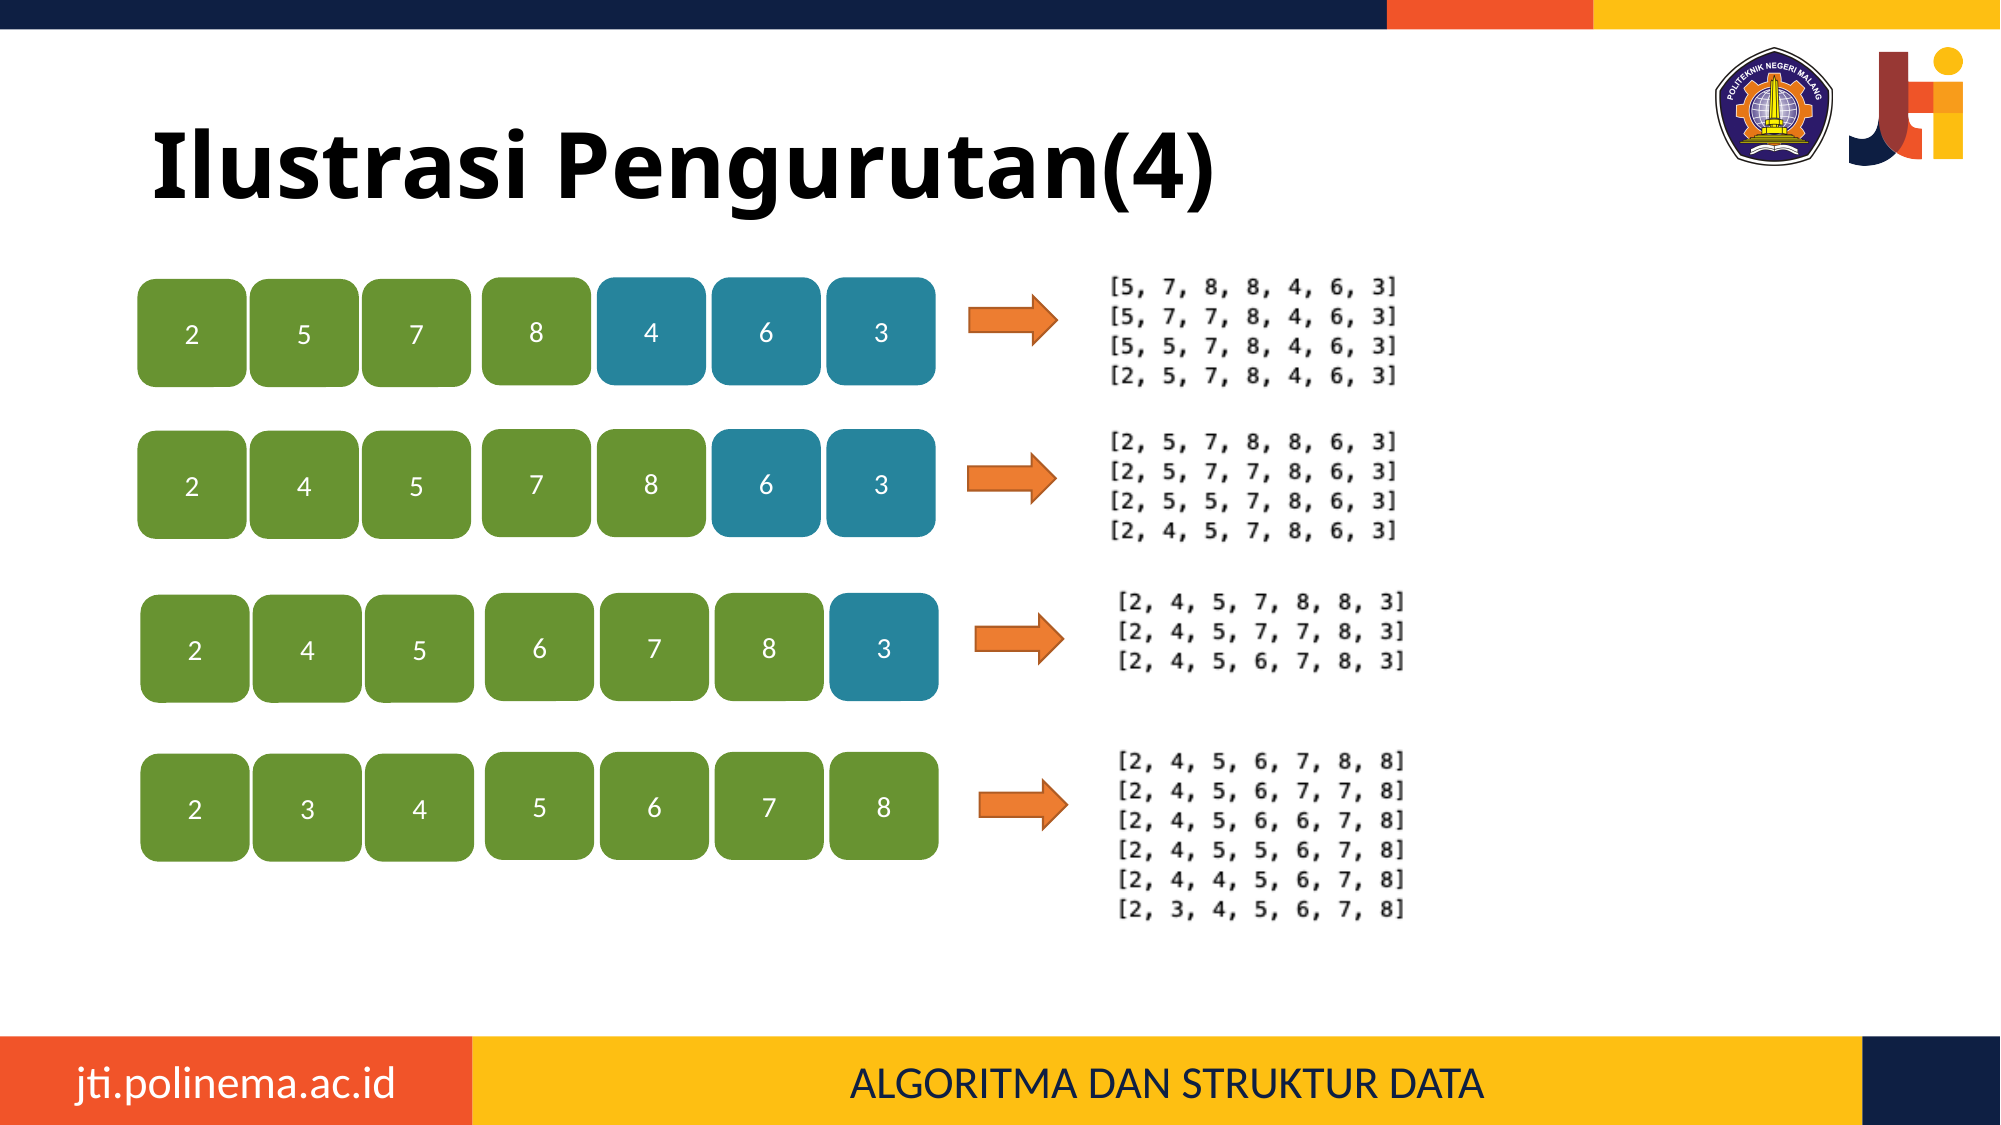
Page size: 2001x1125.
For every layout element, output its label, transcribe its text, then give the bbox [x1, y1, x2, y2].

text_box 6 [711, 429, 821, 538]
text_box 7 [361, 278, 472, 388]
text_box 8 [829, 751, 939, 860]
text_box 5 [249, 278, 359, 388]
text_box [978, 778, 1069, 832]
text_box 8 [714, 592, 824, 702]
text_box 2 [140, 753, 250, 862]
text_box 3 [252, 753, 362, 862]
text_box 4 [249, 430, 359, 539]
text_box 7 [481, 429, 592, 538]
text_box 5 [364, 594, 475, 703]
text_box 6 [484, 592, 595, 702]
picture [1093, 251, 1484, 393]
text_box 3 [829, 592, 939, 702]
text_box 2 [137, 278, 247, 388]
text_box 5 [361, 430, 472, 539]
text_box 4 [252, 594, 362, 703]
text_box 2 [137, 430, 247, 539]
text_box 4 [596, 277, 707, 386]
text_box 2 [140, 594, 250, 703]
text_box 5 [484, 751, 595, 860]
picture [1100, 735, 1492, 938]
text_box 6 [711, 277, 821, 386]
title Ilustrasi Pengurutan(4) [137, 59, 1863, 278]
text_box 3 [826, 277, 936, 386]
text_box [967, 451, 1058, 506]
text_box 6 [599, 751, 710, 860]
picture [1715, 47, 1833, 59]
text_box 7 [599, 592, 710, 702]
picture [1093, 407, 1492, 691]
text_box [968, 293, 1059, 347]
text_box 7 [714, 751, 824, 860]
text_box 3 [826, 429, 936, 538]
text_box [974, 612, 1065, 666]
text_box 8 [596, 429, 707, 538]
text_box 8 [481, 277, 592, 386]
text_box 4 [364, 753, 475, 862]
